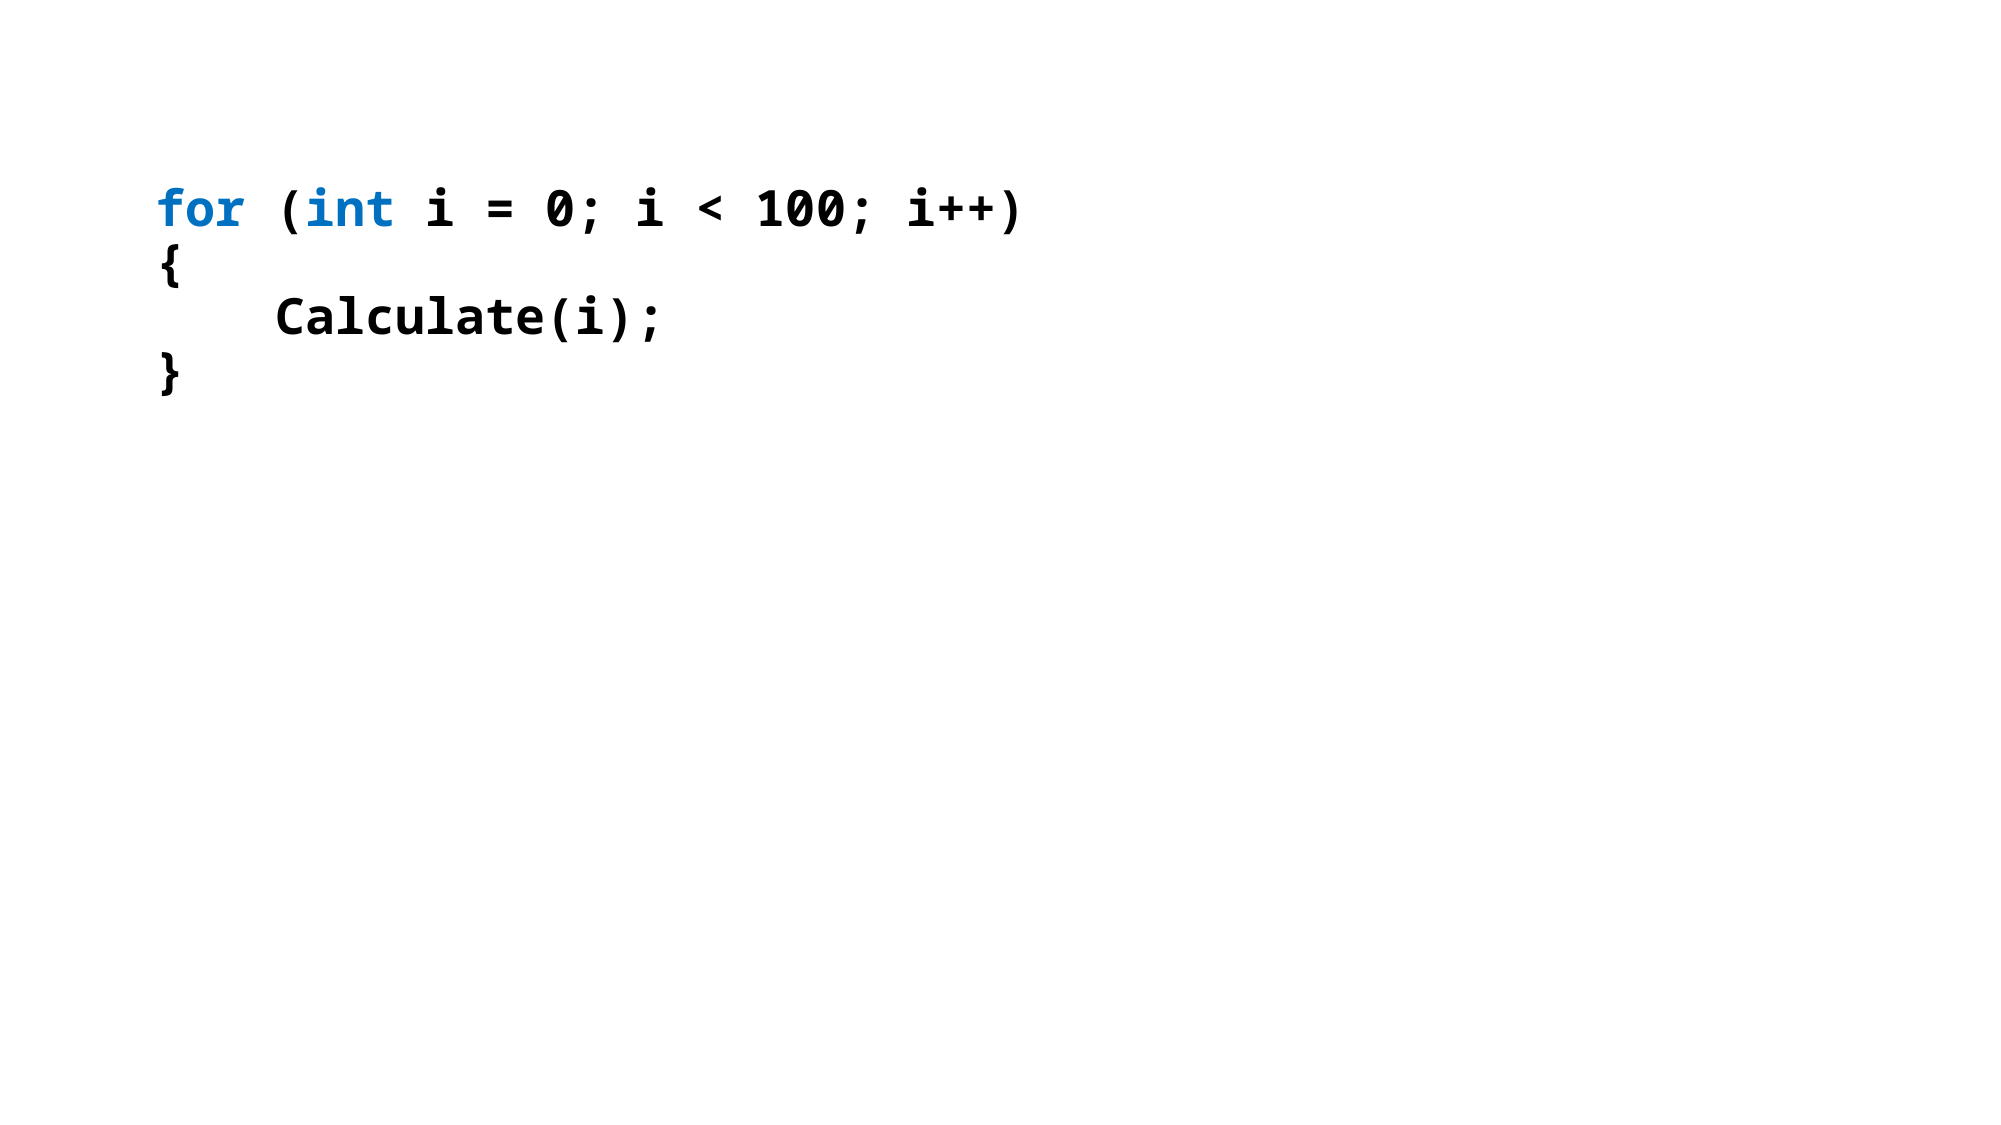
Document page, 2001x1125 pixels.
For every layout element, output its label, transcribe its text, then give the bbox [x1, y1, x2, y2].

list for (int i = 0; i < 100; i++) { Calculate(i); } [140, 125, 1866, 1014]
